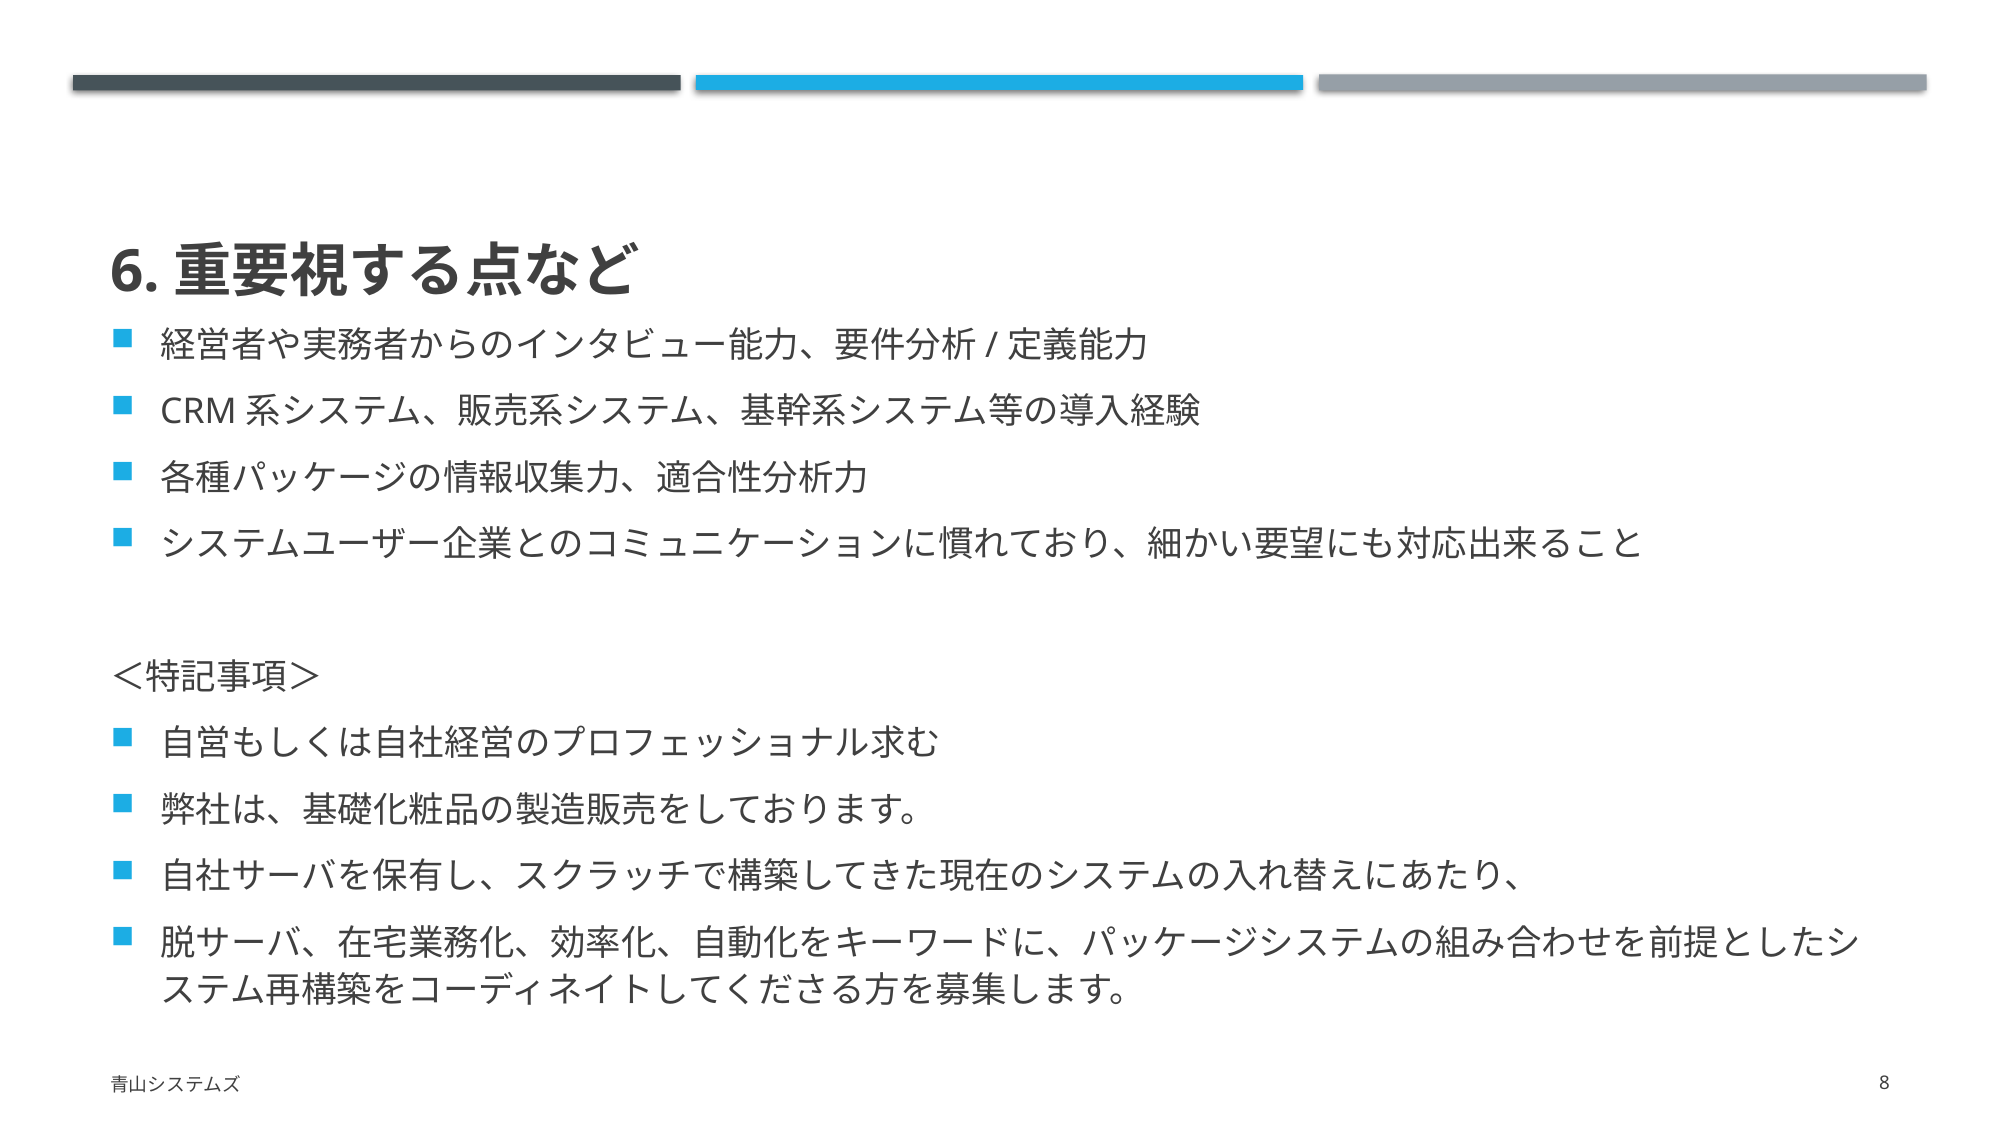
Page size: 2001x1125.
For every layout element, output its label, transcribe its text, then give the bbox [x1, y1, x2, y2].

text_box 青山システムズ [95, 1053, 1230, 1114]
text_box 6.重要視する点など [95, 115, 1905, 310]
text_box 8 [1732, 1053, 1905, 1114]
text_box 経営者や実務者からのインタビュー能力、要件分析/定義能力 CRM系システム、販売系システム、基幹系システム等の導入経験 各種パッケージの情報収集力、適合性分析力 システムユーザー企業とのコミュニケーションに慣れており、細かい要望にも対応出来ること ＜特記事項＞ 自営もしくは自社経営のプロフェッショナル求む 弊社は、基礎化粧品の製造販売をしております。 自社サーバを保有し、スクラッチで構築してきた現在のシステムの入れ替えにあたり、 脱サーバ、在宅業務化、効率化、自動化をキーワードに、パッケージシステムの組み合わせを前提としたシステム再構築をコーディネイトしてくださる方を募集します。 [95, 310, 1905, 1054]
